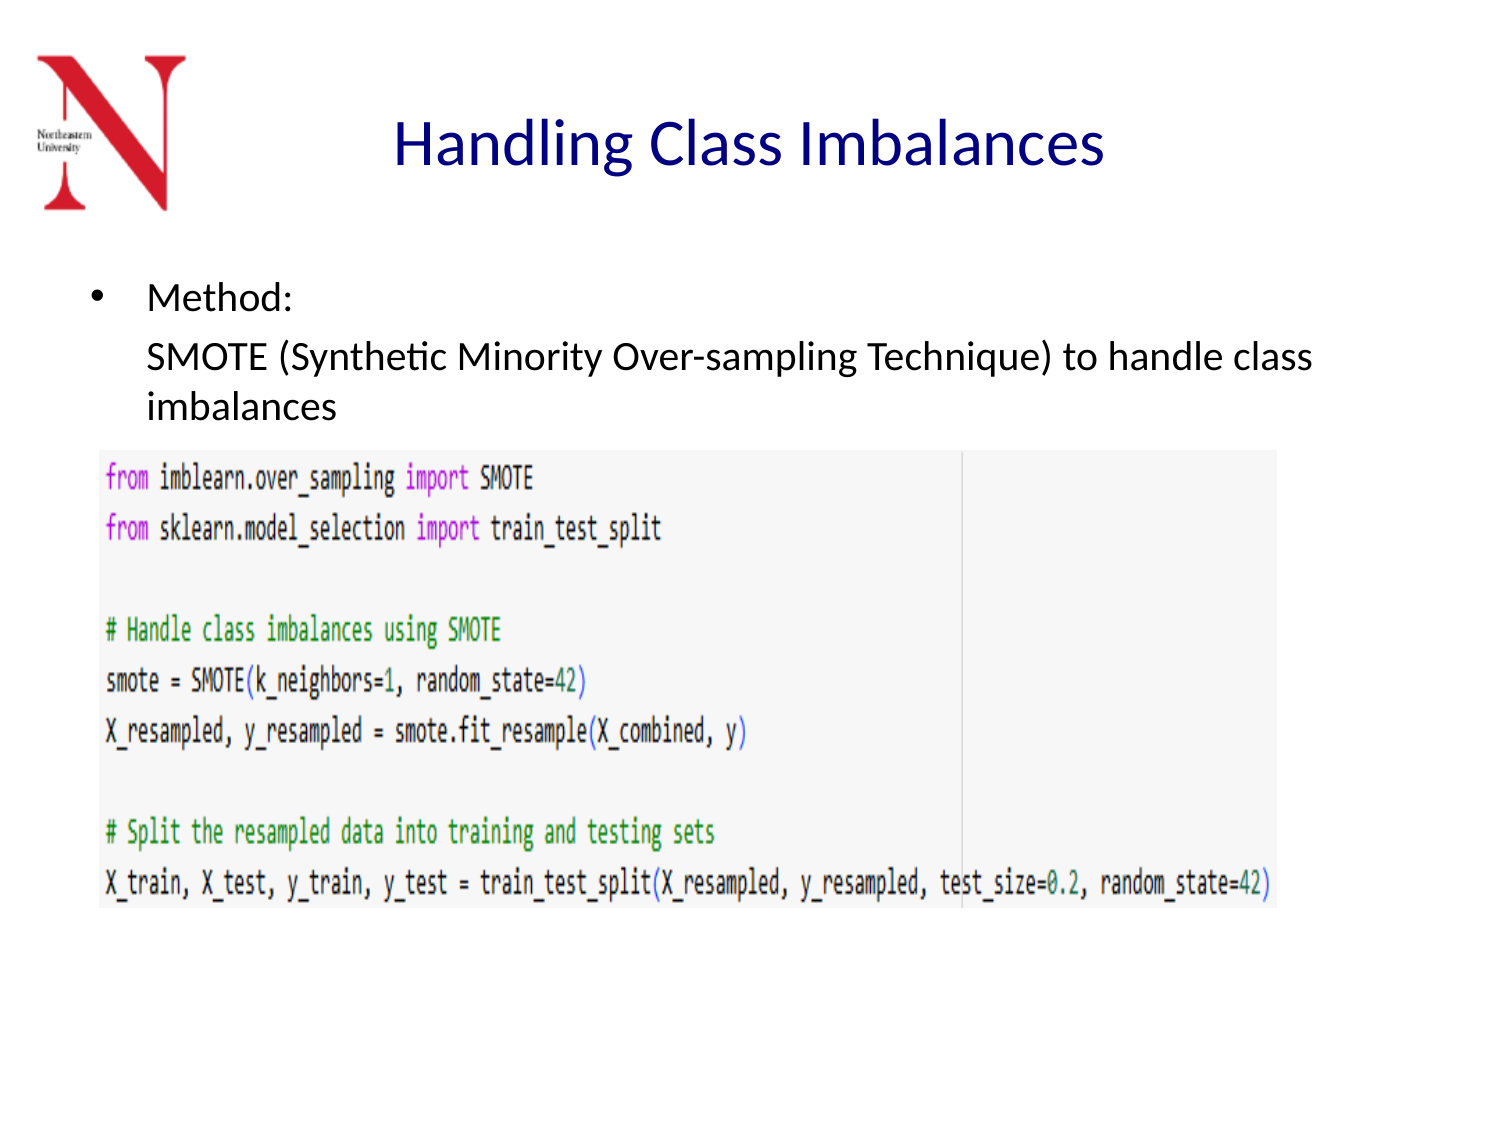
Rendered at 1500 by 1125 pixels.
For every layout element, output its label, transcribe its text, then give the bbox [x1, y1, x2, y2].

picture [99, 450, 1278, 908]
picture [32, 27, 194, 227]
list Method: SMOTE (Synthetic Minority Over-sampling Technique) to handle class imbalances [75, 262, 1425, 1005]
title Handling Class Imbalances [195, 45, 1425, 233]
